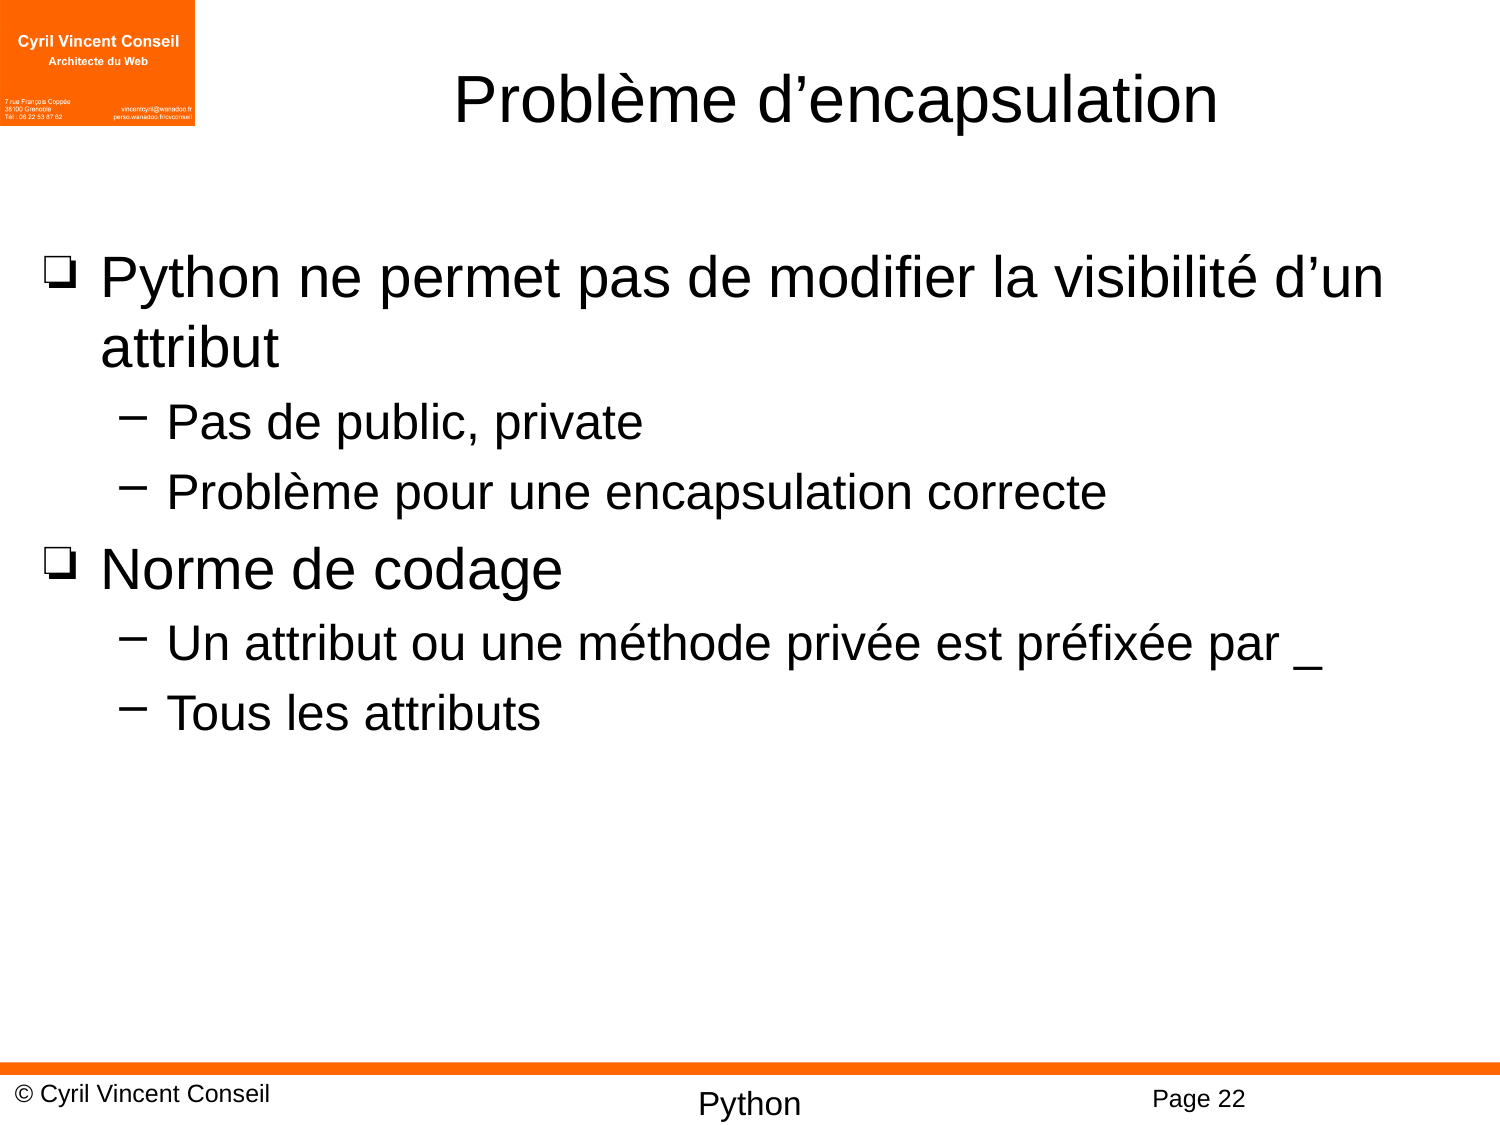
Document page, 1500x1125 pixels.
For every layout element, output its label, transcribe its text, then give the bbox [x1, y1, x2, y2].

picture [0, 0, 195, 126]
list Python ne permet pas de modifier la visibilité d’un attribut Pas de public, private Problème pour une encapsulation correcte Norme de codage Un attribut ou une méthode privée est préfixée par _ Tous les attributs [29, 231, 1468, 1059]
title Problème d’encapsulation [194, 2, 1480, 190]
